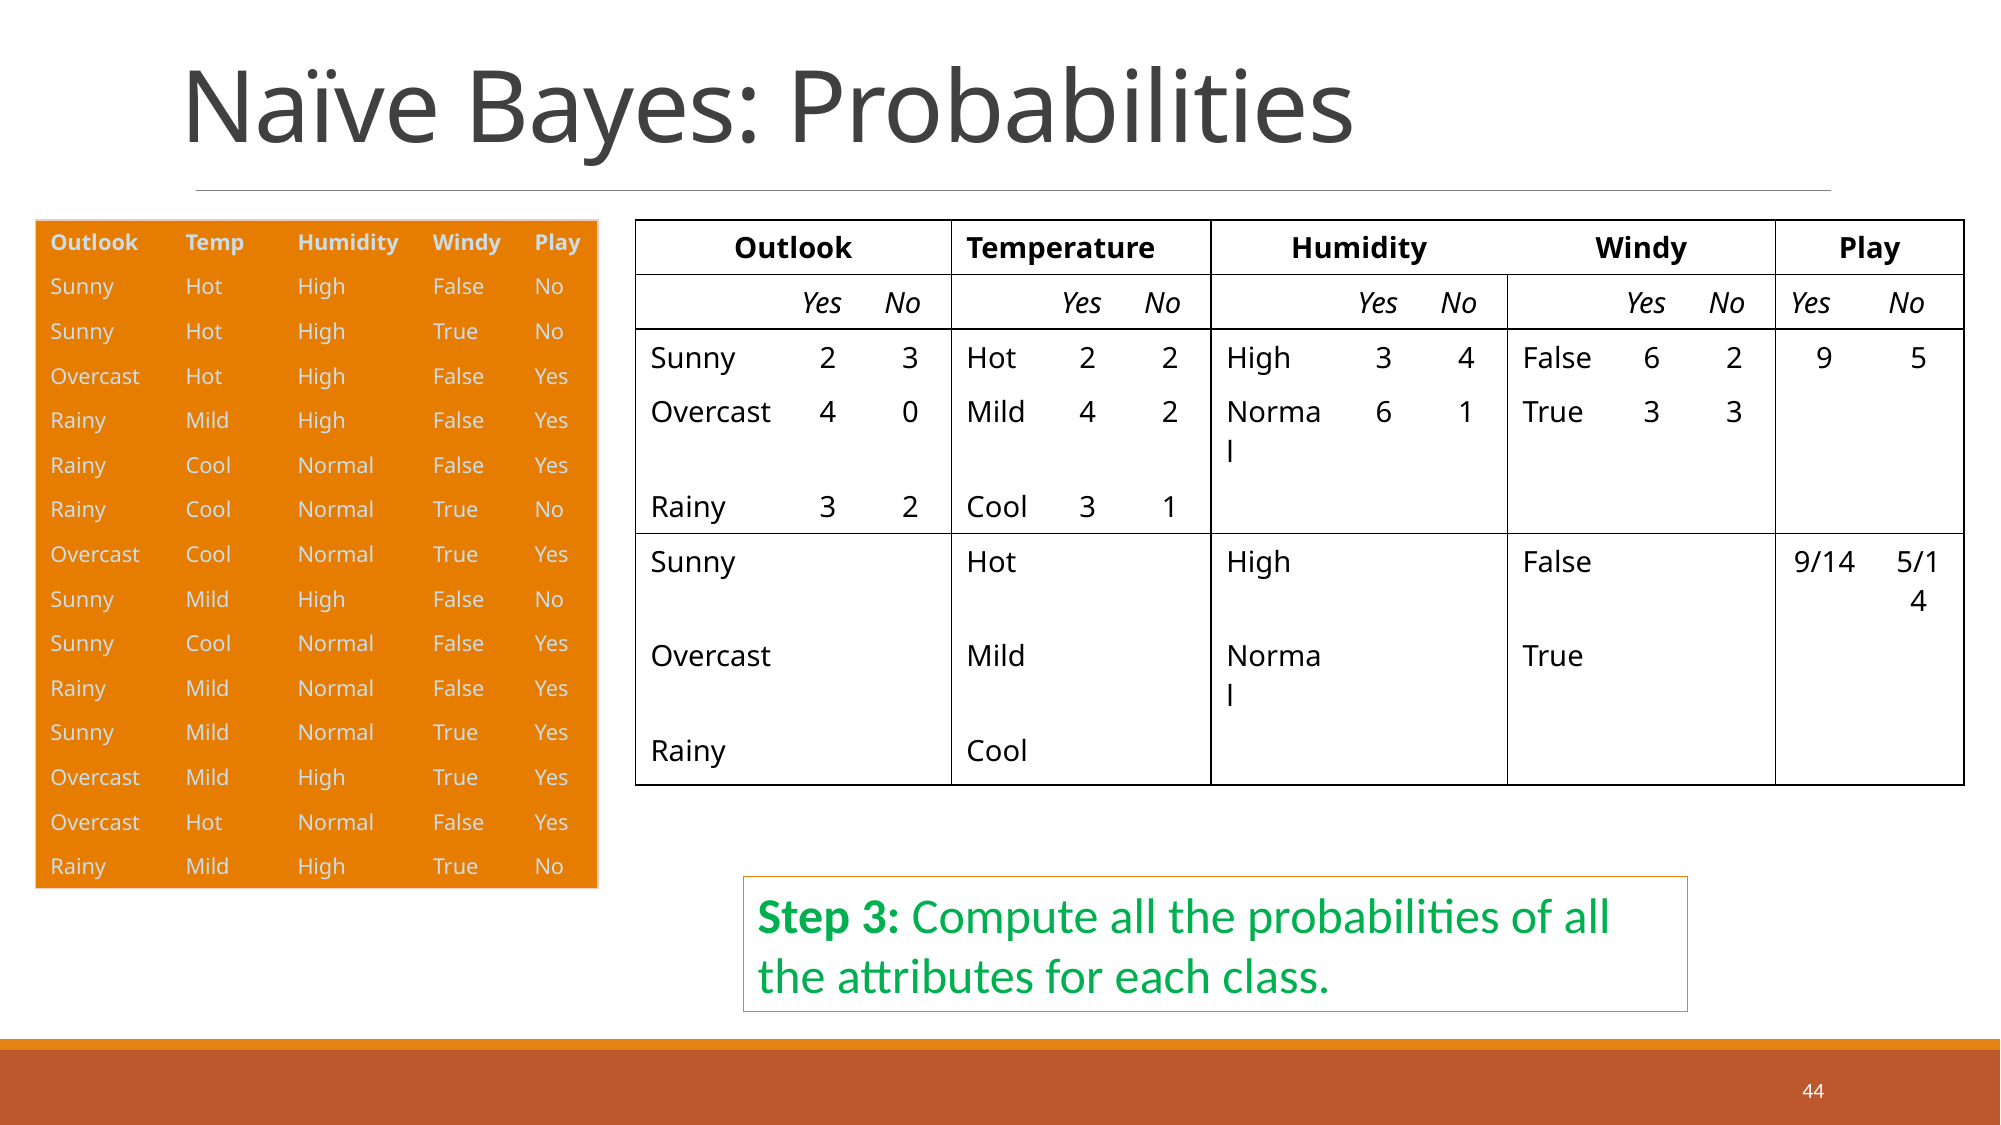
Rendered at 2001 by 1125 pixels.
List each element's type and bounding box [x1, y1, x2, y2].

table_cell [1776, 330, 1963, 533]
table_cell [1776, 275, 1963, 328]
table_cell [1508, 330, 1775, 533]
table_header [636, 221, 951, 274]
table_cell [36, 264, 597, 888]
table_header [952, 221, 1210, 274]
table_cell [1212, 330, 1507, 533]
table_cell [1212, 275, 1507, 328]
table_cell [1508, 275, 1775, 328]
table_cell [952, 275, 1210, 328]
table_header [1212, 221, 1775, 274]
table_cell [952, 534, 1210, 784]
table_cell [952, 330, 1210, 533]
table_header [1776, 221, 1963, 274]
table_cell [1776, 534, 1963, 784]
table_cell [1212, 534, 1507, 784]
table_cell [636, 275, 951, 328]
slide_number [1624, 1059, 1840, 1120]
table_header [36, 221, 597, 264]
title [165, 8, 1815, 171]
text_box [743, 876, 1688, 1012]
table_cell [636, 534, 951, 784]
table_cell [636, 330, 951, 533]
table_cell [1508, 534, 1775, 784]
